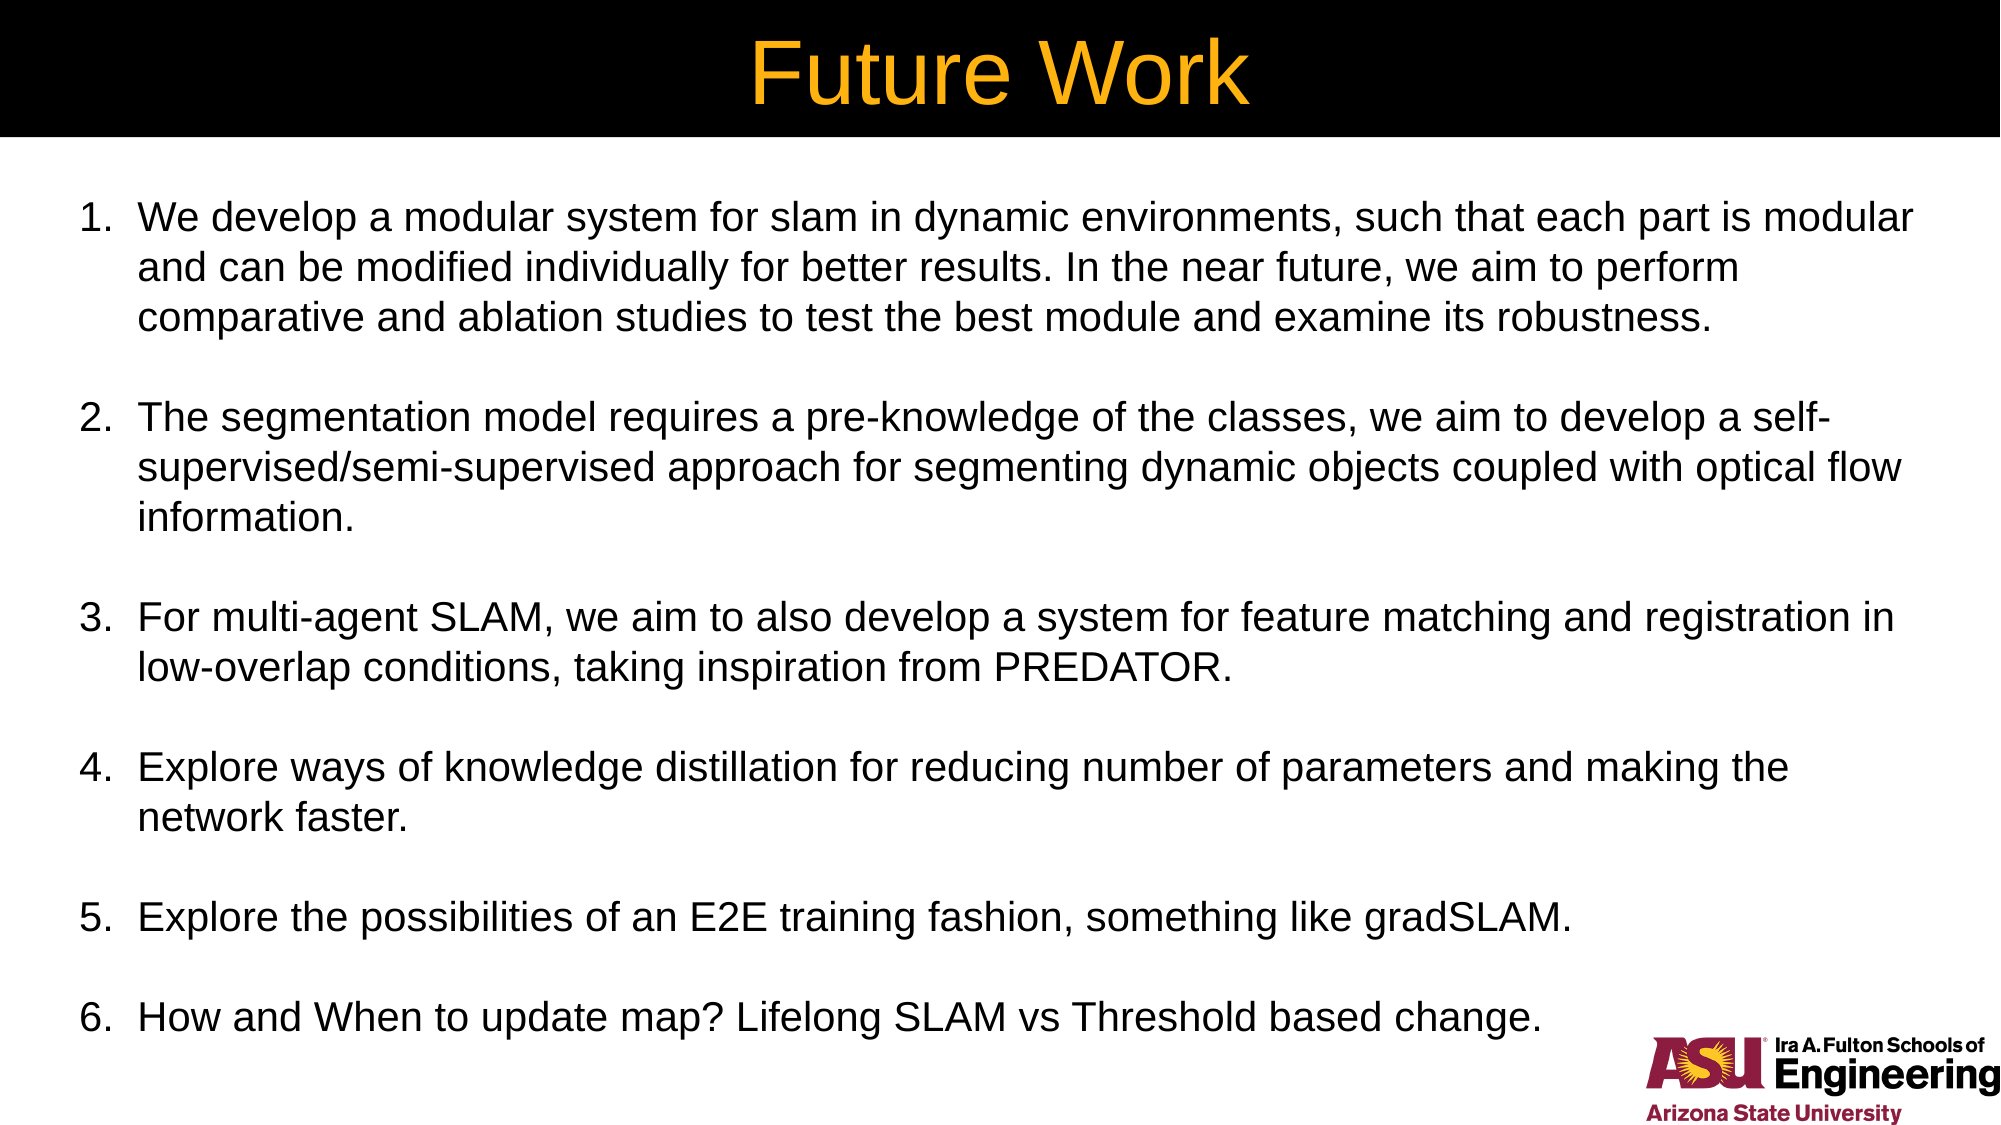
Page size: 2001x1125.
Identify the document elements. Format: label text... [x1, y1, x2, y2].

text_box We develop a modular system for slam in dynamic environments, such that each part is modular and can be modified individually for better results. In the near future, we aim to perform comparative and ablation studies to test the best module and examine its robustness. The segmentation model requires a pre-knowledge of the classes, we aim to develop a self-supervised/semi-supervised approach for segmenting dynamic objects coupled with optical flow information. For multi-agent SLAM, we aim to also develop a system for feature matching and registration in low-overlap conditions, taking inspiration from PREDATOR. Explore ways of knowledge distillation for reducing number of parameters and making the network faster. Explore the possibilities of an E2E training fashion, something like gradSLAM. How and When to update map? Lifelong SLAM vs Threshold based change. [47, 174, 1955, 1055]
text_box Future Work [0, 0, 2000, 138]
picture [1646, 1037, 2000, 1125]
